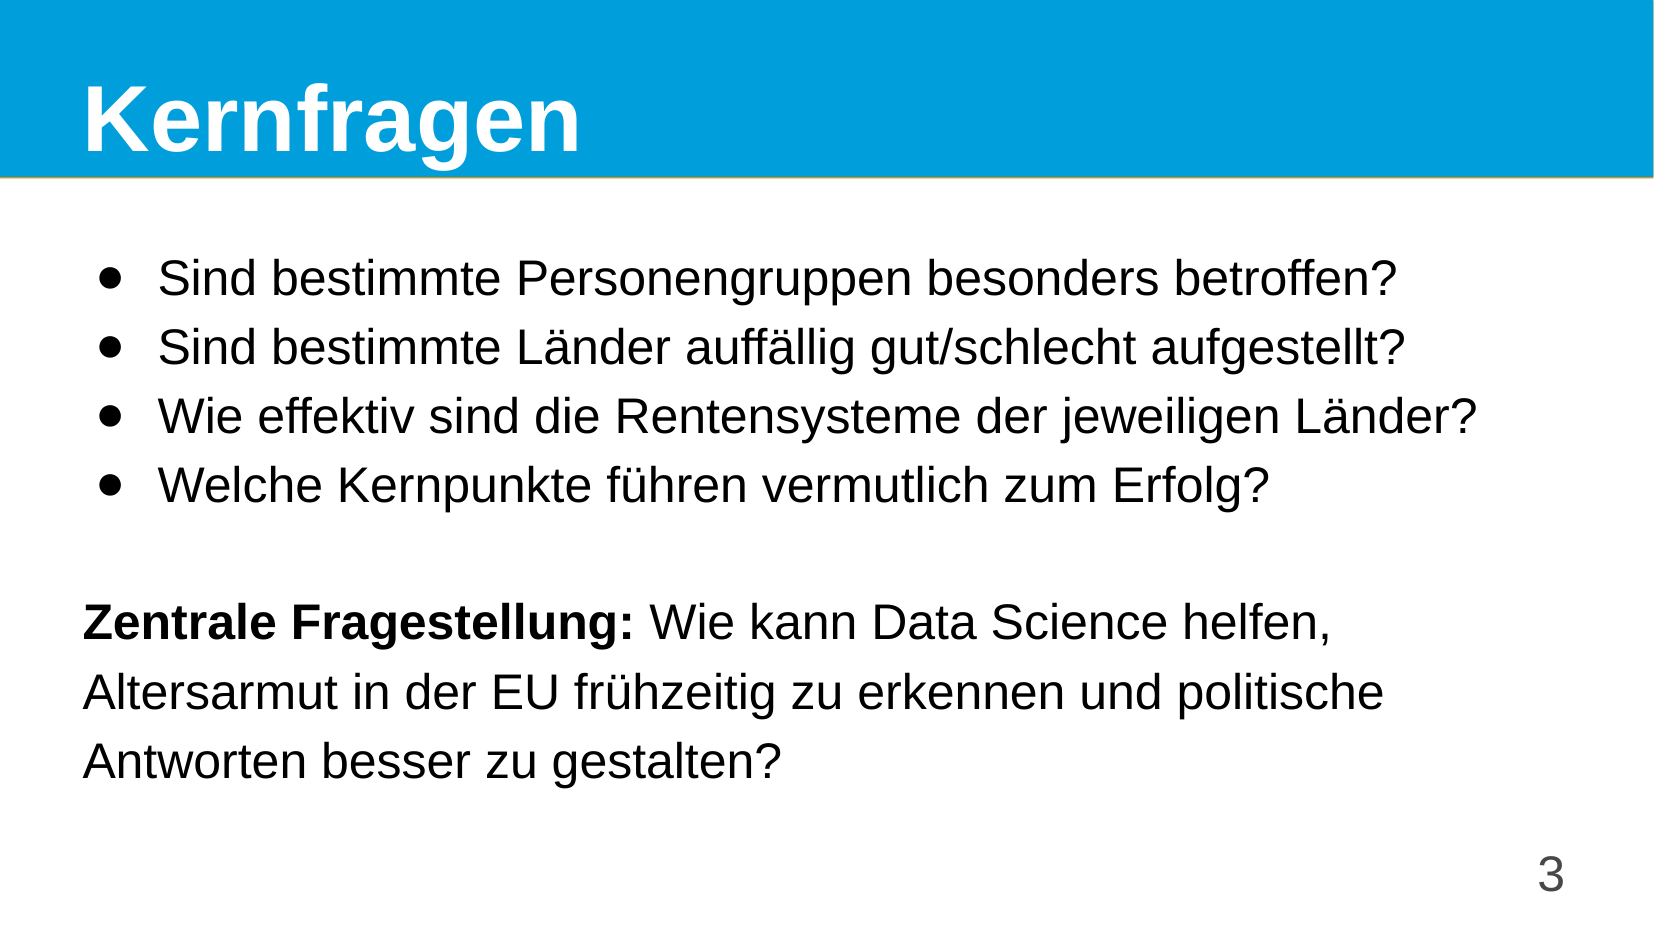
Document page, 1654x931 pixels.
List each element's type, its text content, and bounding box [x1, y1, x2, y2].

title Kernfragen [82, 14, 1571, 171]
slide_number ‹#› [1181, 841, 1565, 916]
picture [0, 179, 1654, 931]
list Sind bestimmte Personengruppen besonders betroffen? Sind bestimmte Länder auffällig gut/schlecht aufgestellt? Wie effektiv sind die Rentensysteme der jeweiligen Länder? Welche Kernpunkte führen vermutlich zum Erfolg? Zentrale Fragestellung: Wie kann Data Science helfen, Altersarmut in der EU frühzeitig zu erkennen und politische Antworten besser zu gestalten? [82, 236, 1563, 810]
